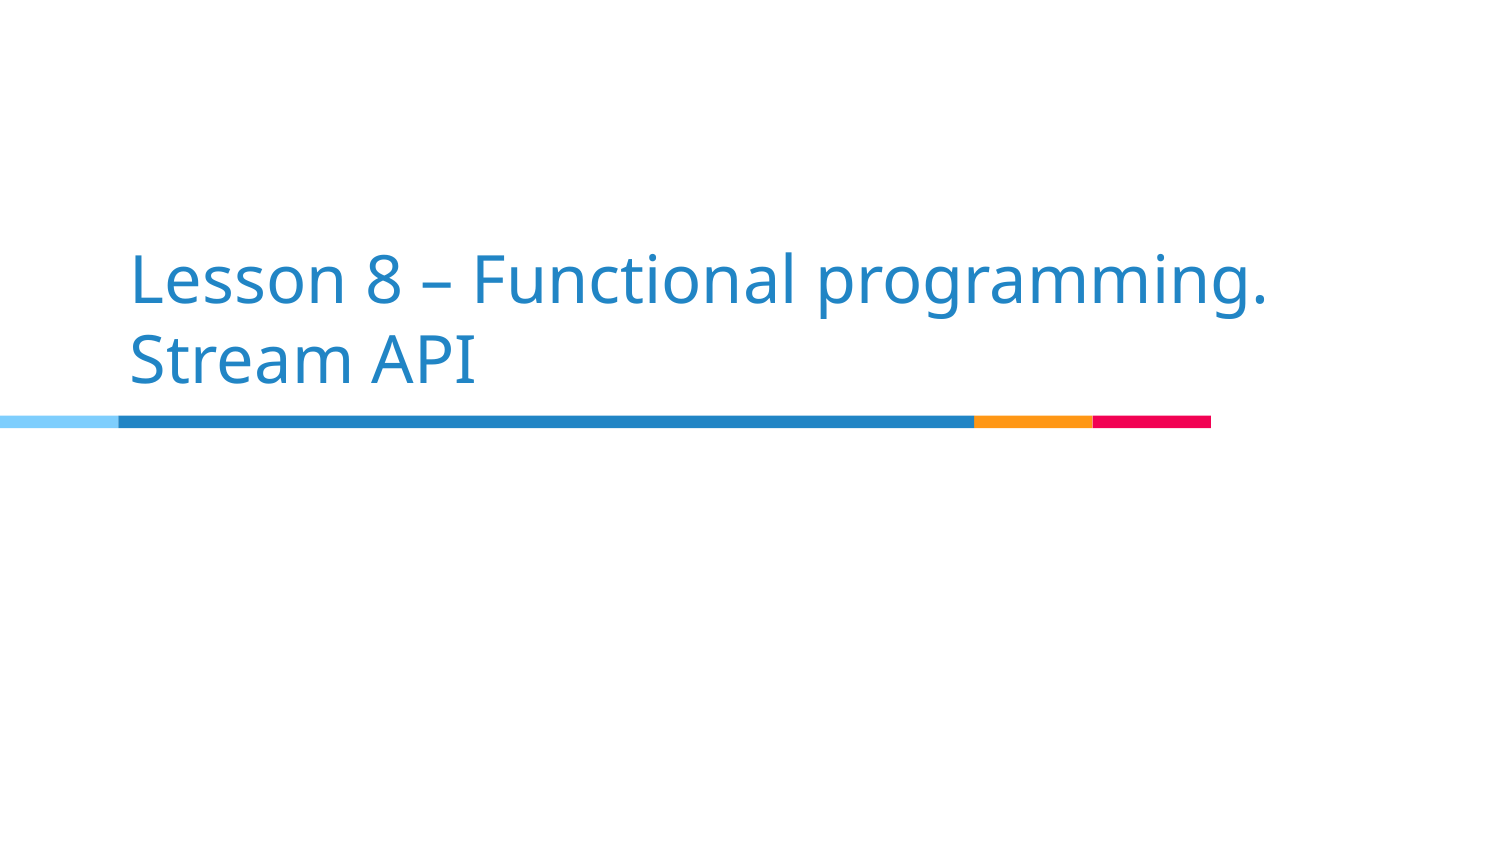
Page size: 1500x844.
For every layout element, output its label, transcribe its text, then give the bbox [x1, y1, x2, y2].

title Lesson 8 – Functional programming. Stream API [114, 221, 1385, 327]
